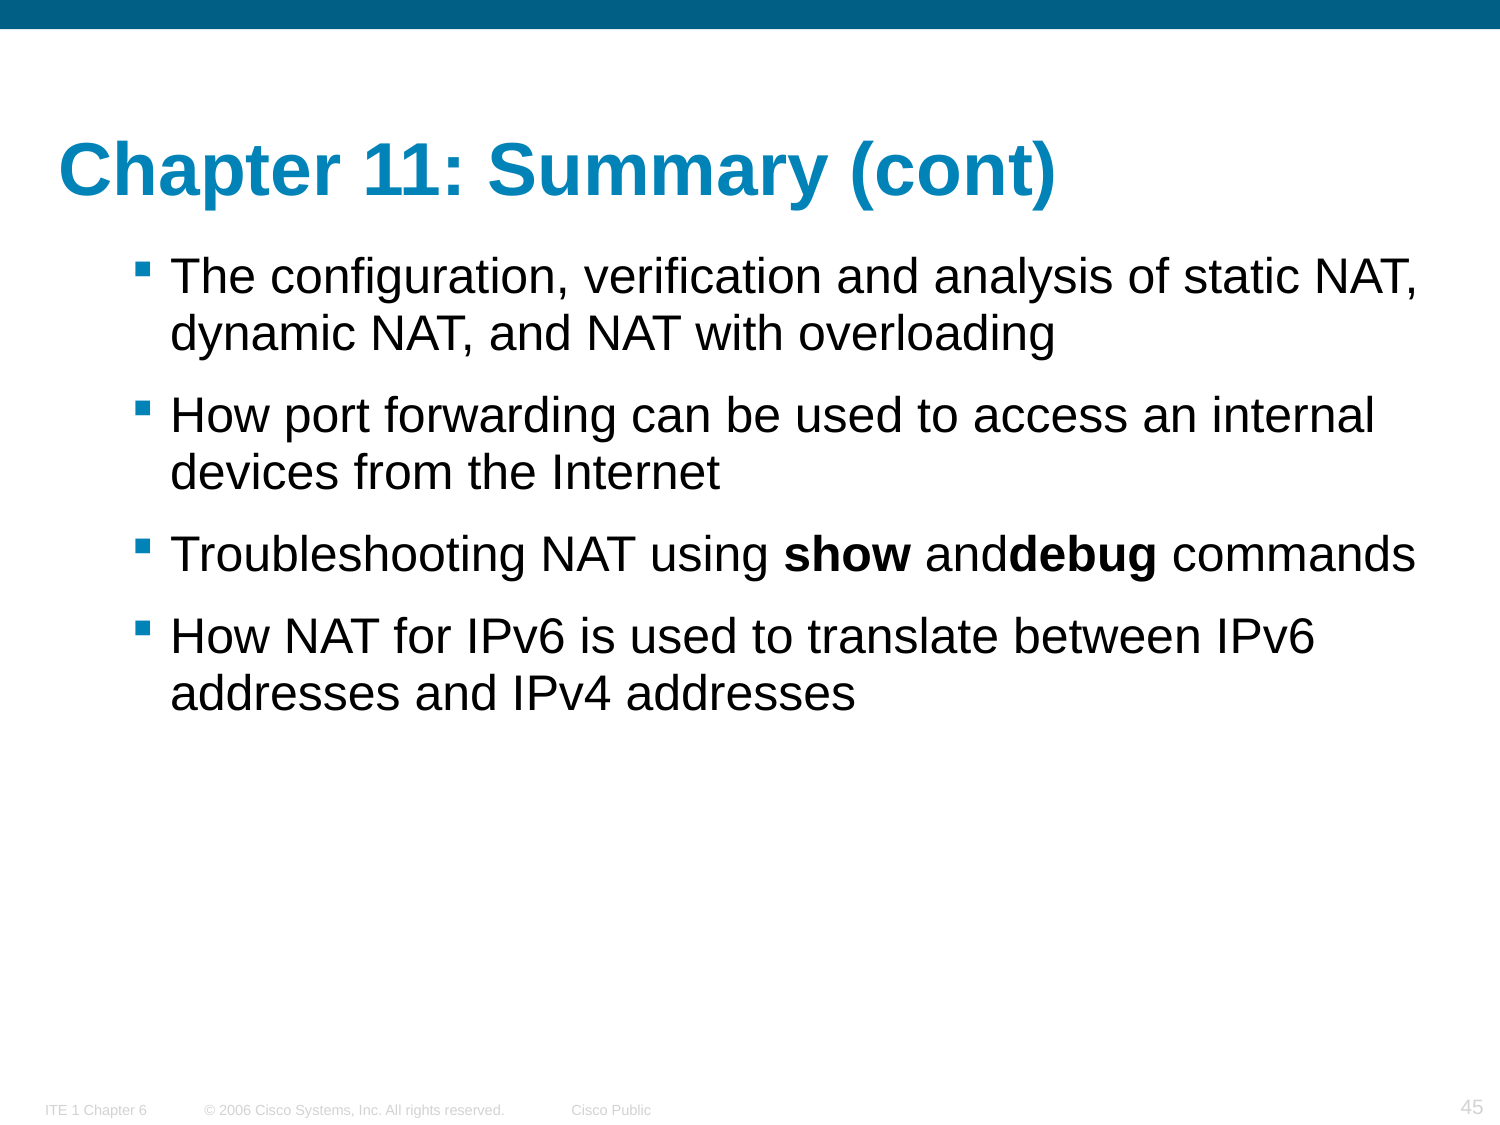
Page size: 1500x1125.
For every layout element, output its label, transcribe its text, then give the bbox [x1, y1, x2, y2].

title Chapter 11: Summary (cont) [45, 80, 1382, 219]
list The configuration, verification and analysis of static NAT, dynamic NAT, and NAT with overloading How port forwarding can be used to access an internal devices from the Internet Troubleshooting NAT using show anddebug commands How NAT for IPv6 is used to translate between IPv6 addresses and IPv4 addresses [117, 241, 1452, 970]
